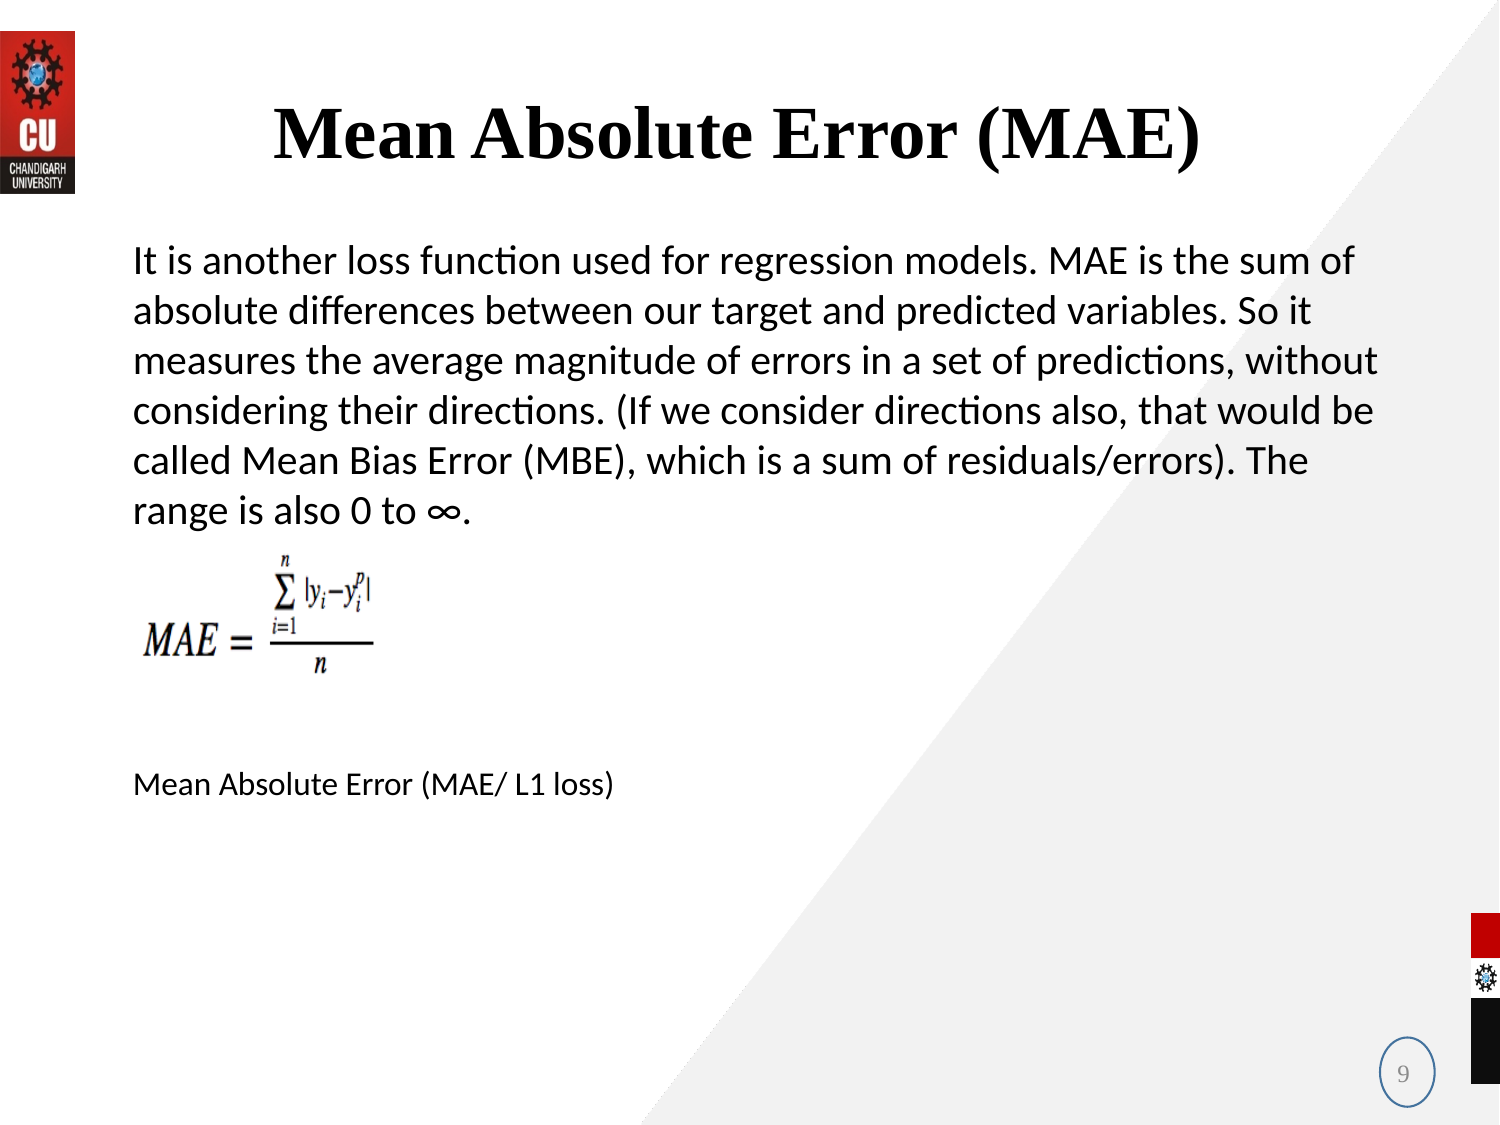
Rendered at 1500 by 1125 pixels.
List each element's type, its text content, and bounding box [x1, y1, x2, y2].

text_box It is another loss function used for regression models. MAE is the sum of absolute differences between our target and predicted variables. So it measures the average magnitude of errors in a set of predictions, without considering their directions. (If we consider directions also, that would be called Mean Bias Error (MBE), which is a sum of residuals/errors). The range is also 0 to ∞. [117, 225, 1413, 621]
text_box Mean Absolute Error (MAE/ L1 loss) [117, 755, 1158, 810]
title Mean Absolute Error (MAE) [82, 19, 1393, 222]
text_box [1378, 1036, 1436, 1108]
picture [0, 0, 1500, 1125]
slide_number 9 [1087, 1042, 1391, 1103]
